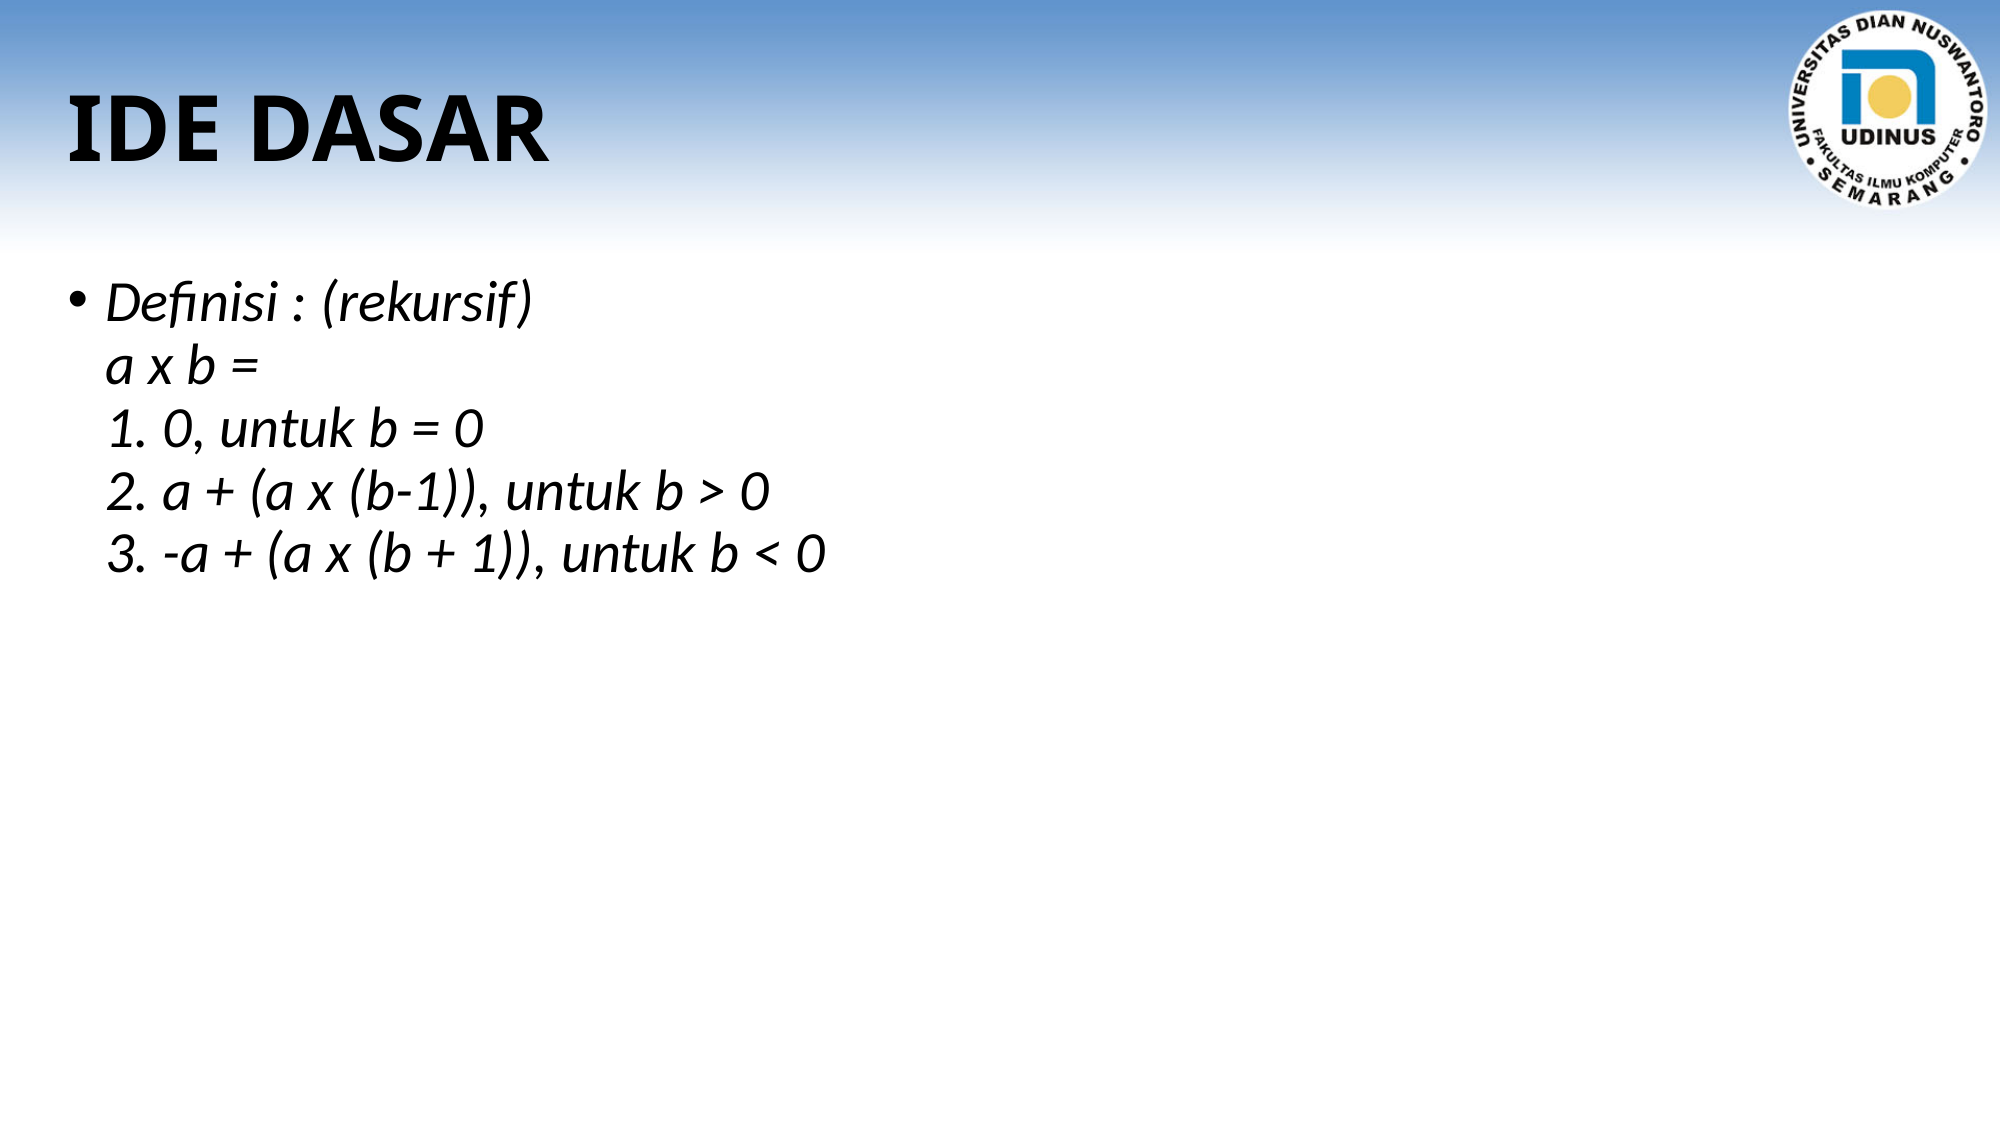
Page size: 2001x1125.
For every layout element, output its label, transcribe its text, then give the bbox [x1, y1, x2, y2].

list Definisi : (rekursif) a x b = 1. 0, untuk b = 0 2. a + (a x (b-1)), untuk b > 0 3. -a + (a x (b + 1)), untuk b < 0 [52, 263, 1953, 1021]
picture [0, 0, 2000, 1125]
title IDE DASAR [52, 22, 1700, 241]
